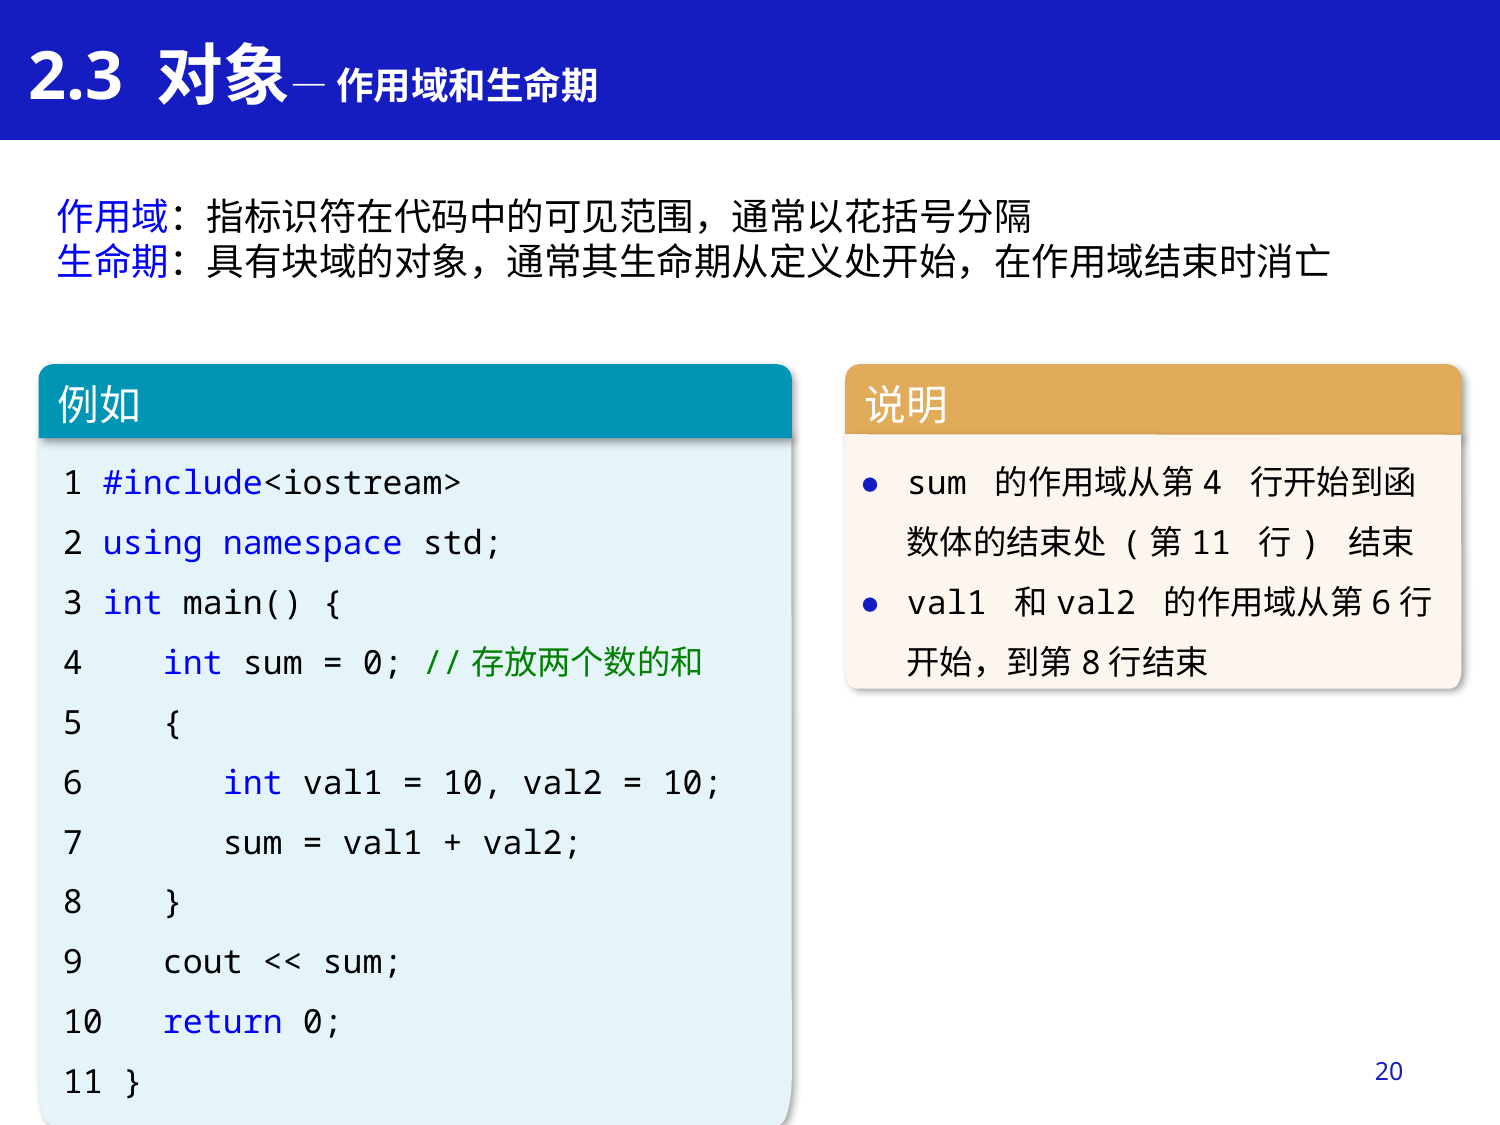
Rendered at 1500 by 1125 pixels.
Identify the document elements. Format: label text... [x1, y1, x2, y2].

text_box 1 #include<iostream> 2 using namespace std; 3 int main() { 4 int sum = 0; //存放两个数的和 5 { 6 int val1 = 10, val2 = 10; 7 sum = val1 + val2; 8 } 9 cout << sum; 10 return 0; 11 } [48, 434, 750, 1108]
text_box sum 的作用域从第4 行开始到函数体的结束处 (第11 行) 结束 val1 和val2 的作用域从第6行开始，到第8行结束 [844, 433, 1463, 690]
text_box 2.3 对象— 作用域和生命期 [13, 25, 1021, 121]
text_box 说明 [844, 362, 1463, 433]
text_box [37, 443, 793, 1125]
slide_number 20 [1081, 1042, 1419, 1103]
text_box 例如 [37, 362, 793, 440]
text_box 作用域：指标识符在代码中的可见范围，通常以花括号分隔 生命期：具有块域的对象，通常其生命期从定义处开始，在作用域结束时消亡 [41, 185, 1424, 291]
